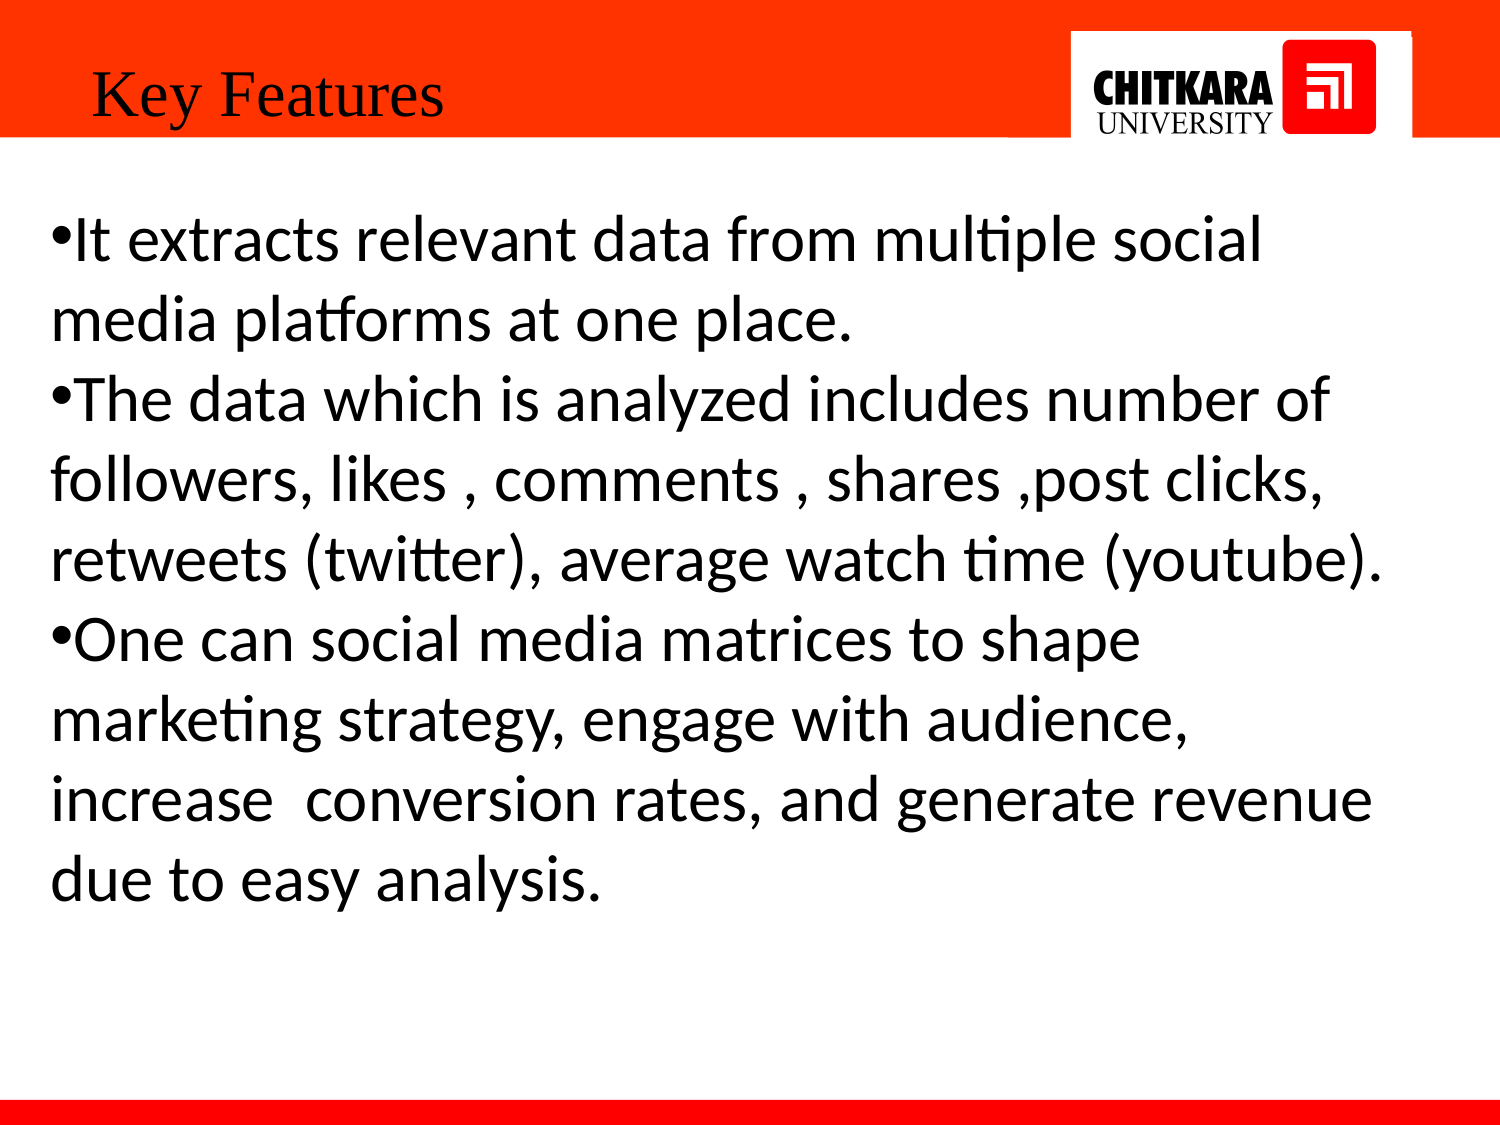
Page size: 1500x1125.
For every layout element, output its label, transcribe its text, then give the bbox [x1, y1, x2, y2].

text_box Key Features [76, 42, 963, 138]
picture [1074, 37, 1391, 138]
text_box It extracts relevant data from multiple social media platforms at one place. The data which is analyzed includes number of followers, likes , comments , shares ,post clicks, retweets (twitter), average watch time (youtube). One can social media matrices to shape marketing strategy, engage with audience, increase conversion rates, and generate revenue due to easy analysis. [35, 187, 1442, 1002]
